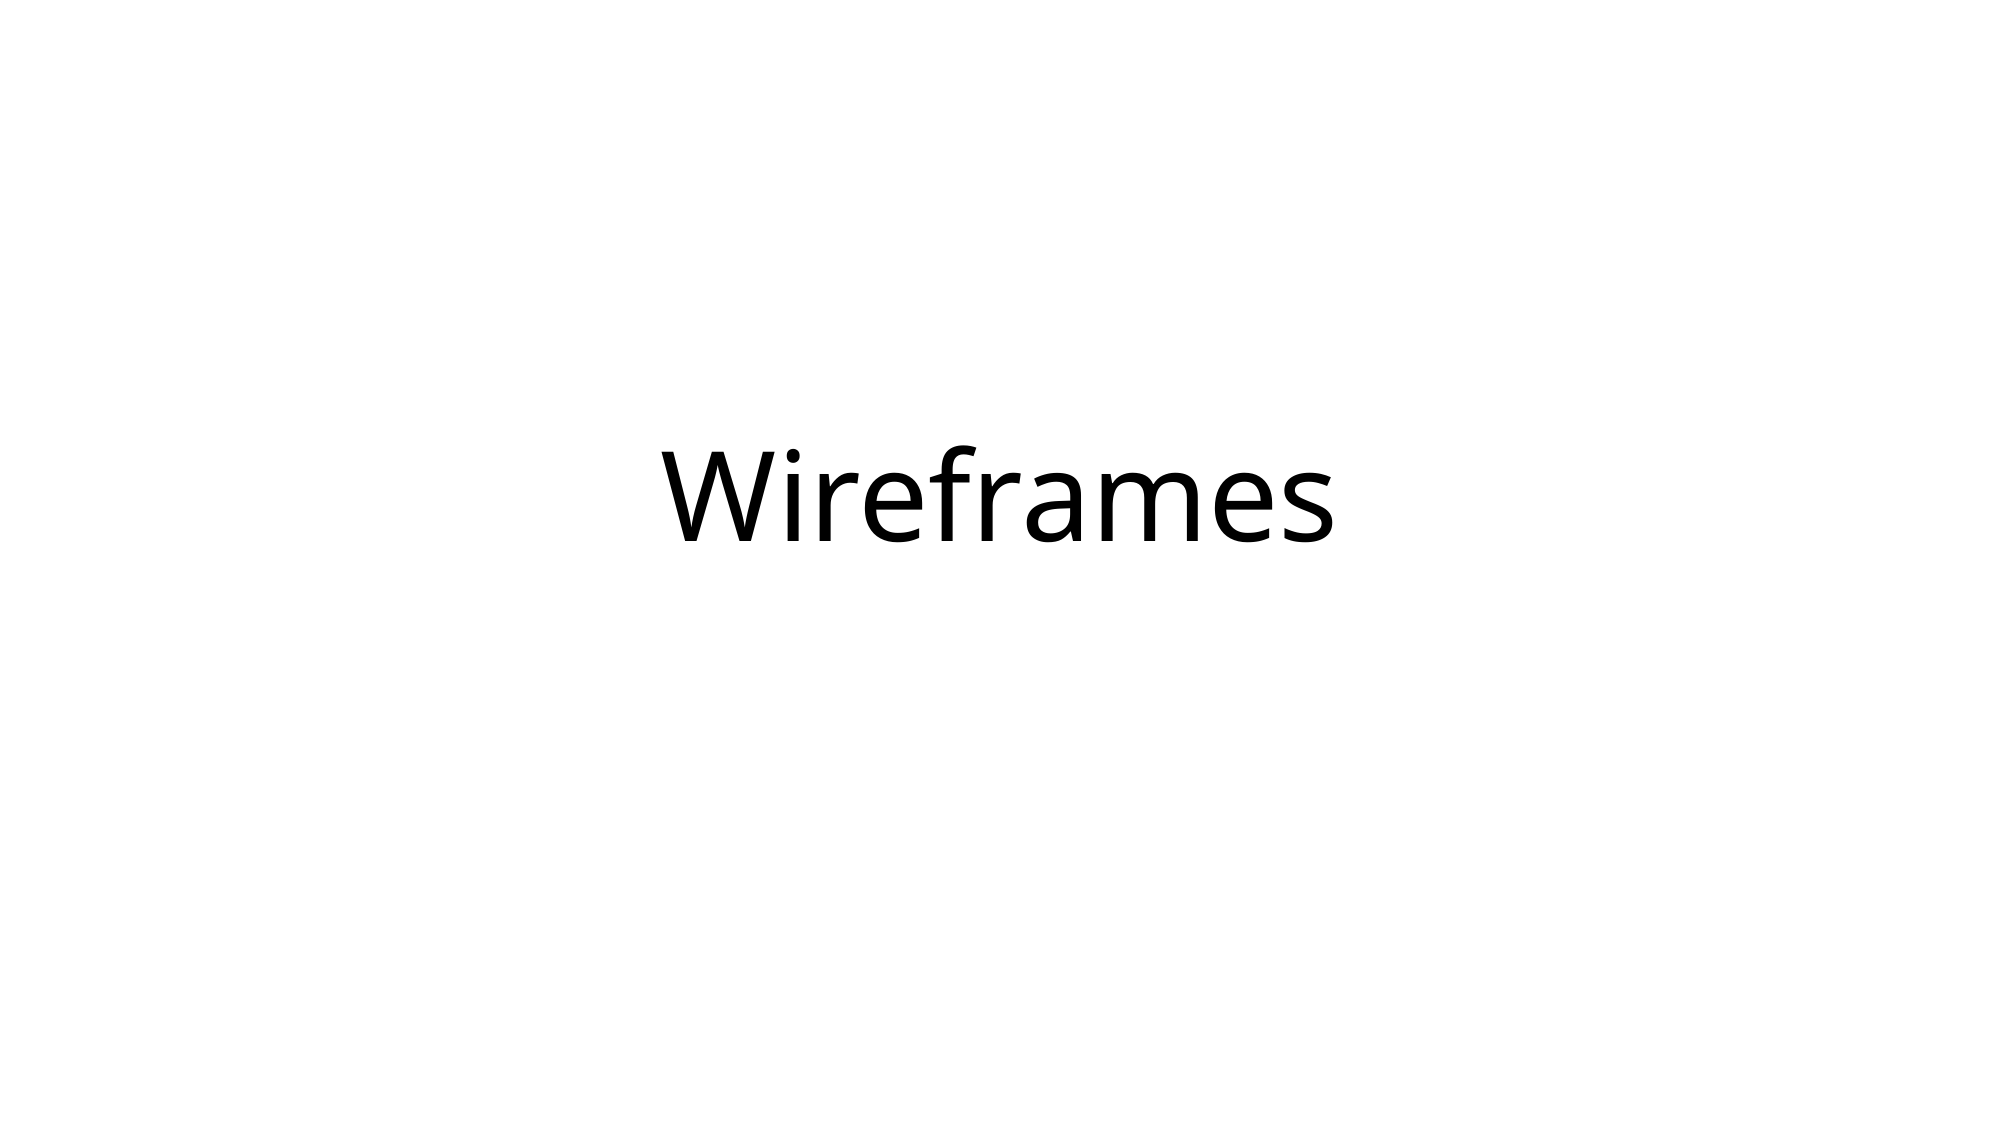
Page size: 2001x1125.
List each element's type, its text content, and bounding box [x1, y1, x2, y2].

title Wireframes [249, 184, 1750, 576]
